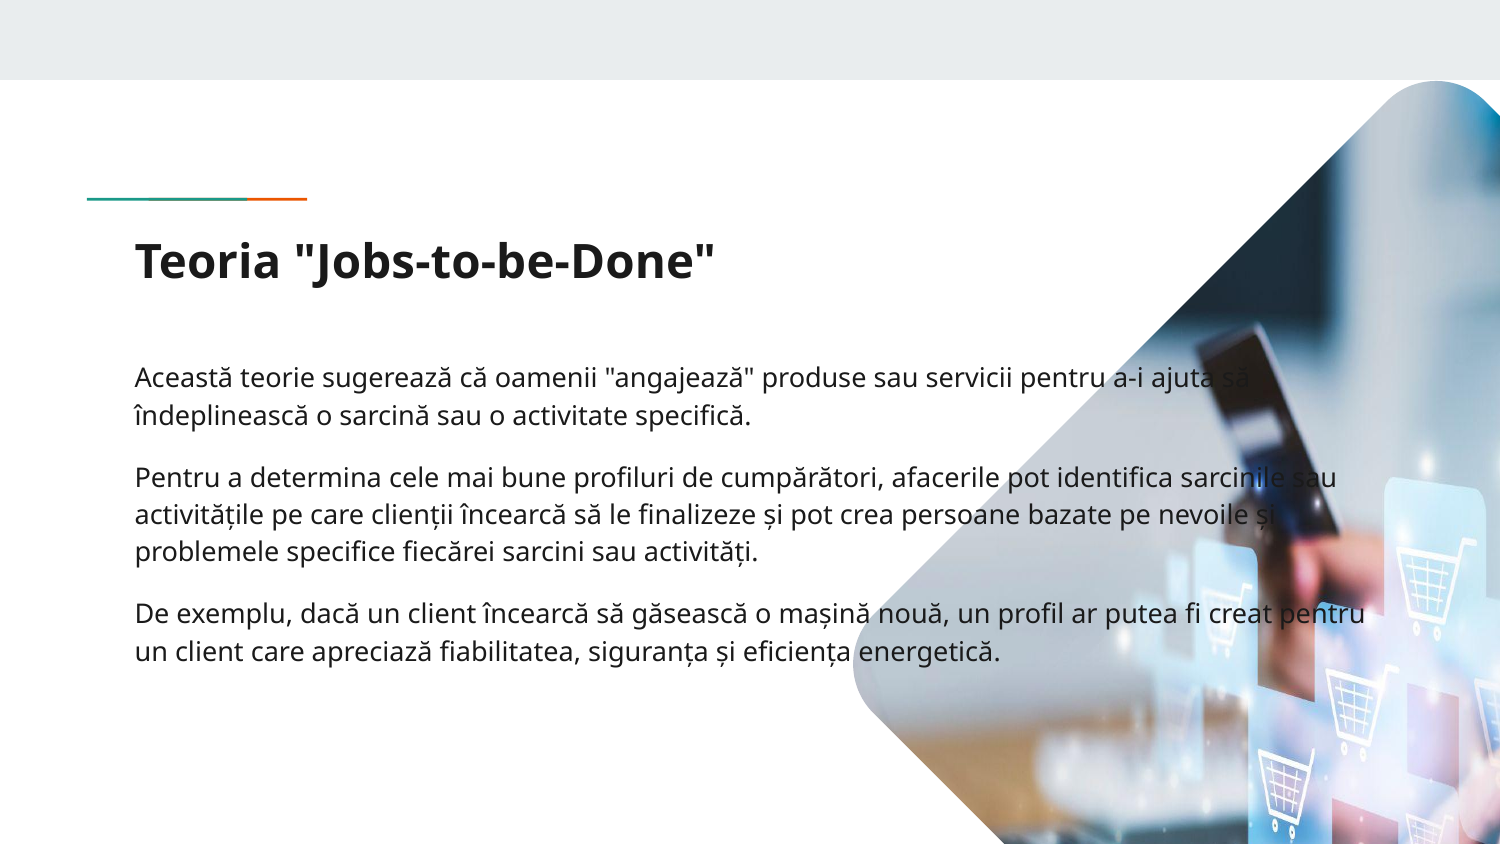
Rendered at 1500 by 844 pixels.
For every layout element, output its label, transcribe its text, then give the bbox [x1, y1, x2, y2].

list Această teorie sugerează că oamenii "angajează" produse sau servicii pentru a-i ajuta să îndeplinească o sarcină sau o activitate specifică. Pentru a determina cele mai bune profiluri de cumpărători, afacerile pot identifica sarcinile sau activitățile pe care clienții încearcă să le finalizeze și pot crea persoane bazate pe nevoile și problemele specifice fiecărei sarcini sau activități. De exemplu, dacă un client încearcă să găsească o mașină nouă, un profil ar putea fi creat pentru un client care apreciază fiabilitatea, siguranța și eficiența energetică. [119, 341, 847, 775]
title Teoria "Jobs-to-be-Done" [119, 216, 847, 305]
picture [852, 80, 1500, 844]
